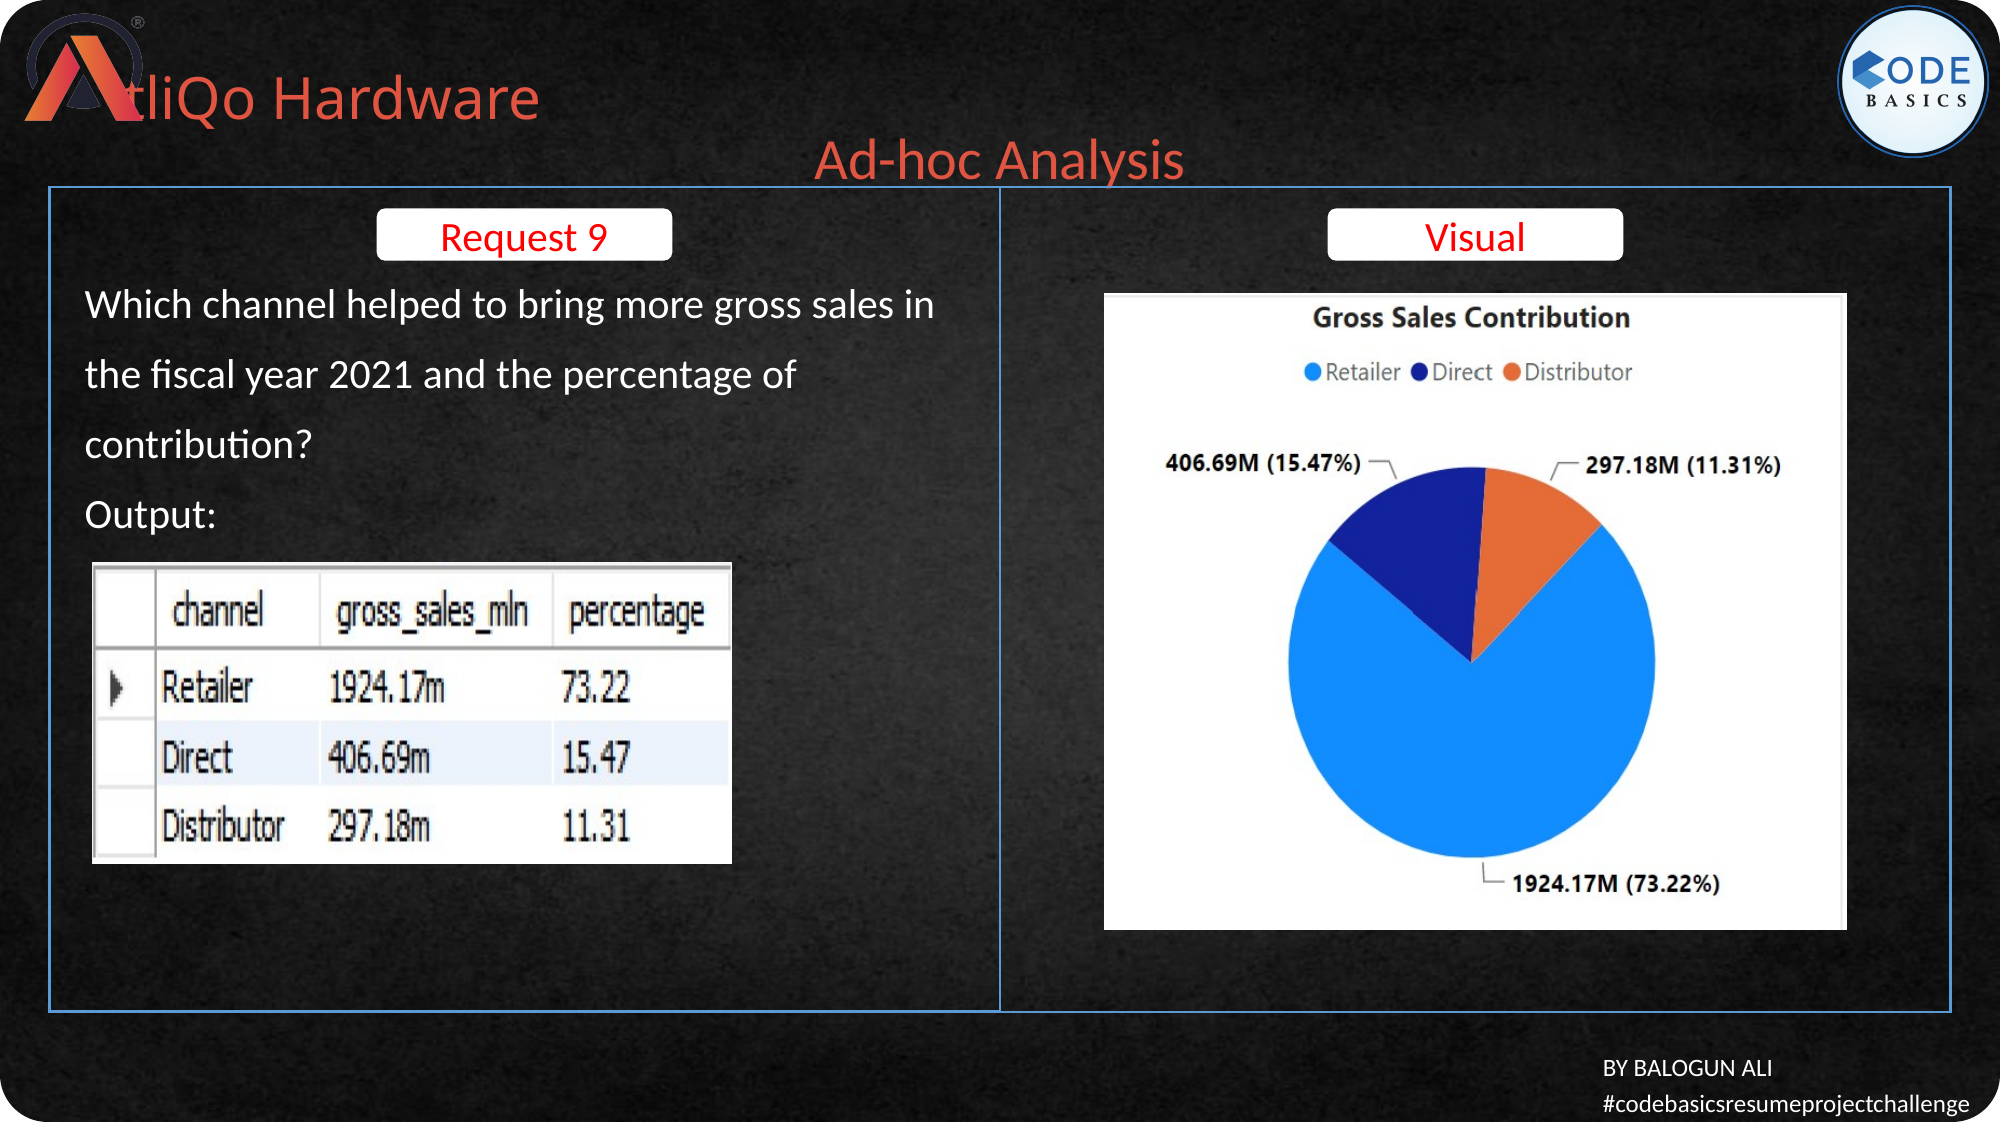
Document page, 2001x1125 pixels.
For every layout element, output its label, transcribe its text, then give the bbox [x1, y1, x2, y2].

text_box [999, 186, 1952, 1013]
picture [1104, 293, 1847, 930]
text_box BY BALOGUN ALI #codebasicsresumeprojectchallenge [1588, 1037, 2000, 1125]
picture [1831, 0, 1995, 164]
subtitle Ad-hoc Analysis [663, 122, 1337, 186]
text_box [48, 186, 999, 1013]
picture [92, 562, 732, 864]
text_box [0, 0, 2000, 1124]
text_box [23, 11, 558, 140]
